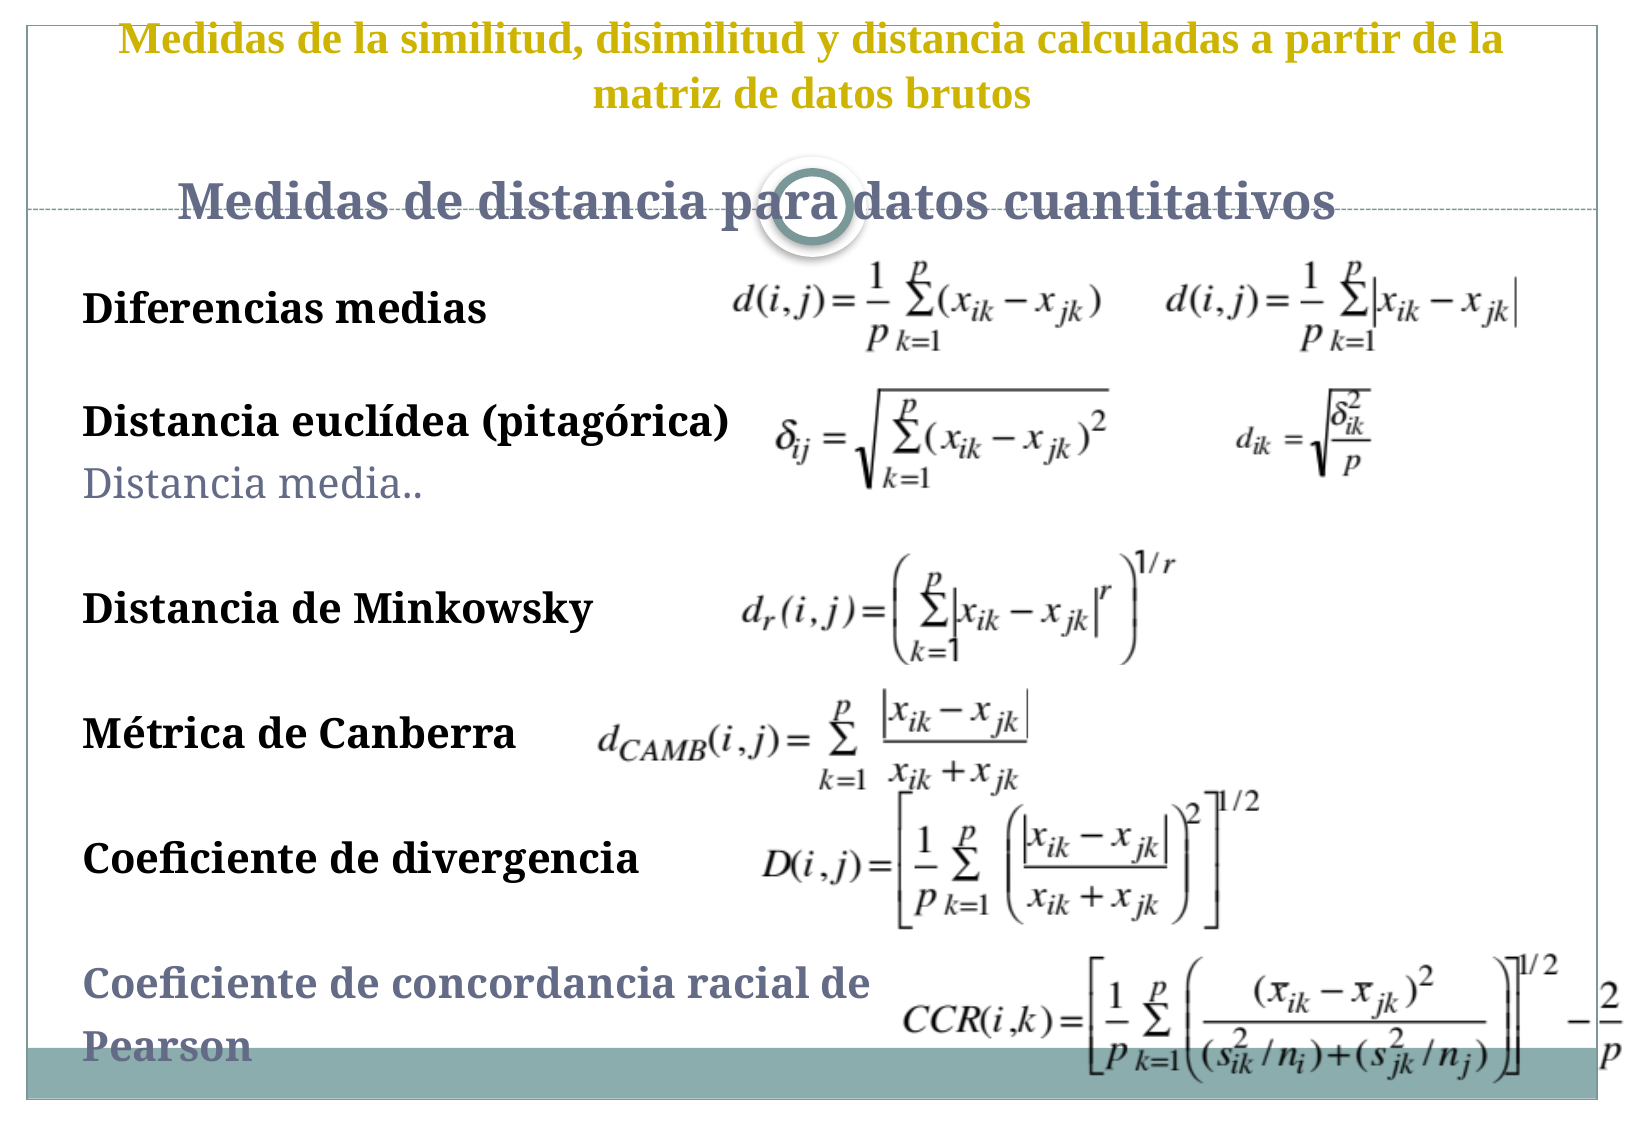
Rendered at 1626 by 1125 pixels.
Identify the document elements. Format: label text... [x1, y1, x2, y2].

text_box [596, 687, 1029, 799]
text_box Medidas de distancia para datos cuantitativos [162, 162, 1463, 238]
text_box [730, 249, 1517, 353]
title Medidas de la similitud, disimilitud y distancia calculadas a partir de la matriz de datos brutos [94, 0, 1531, 125]
text_box Diferencias medias Distancia euclídea (pitagórica) Distancia media.. Distancia de Minkowsky Métrica de Canberra Coeficiente de divergencia Coeficiente de concordancia racial de Pearson [67, 262, 894, 1077]
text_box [739, 549, 1179, 665]
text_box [758, 787, 1260, 936]
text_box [900, 949, 1625, 1084]
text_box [771, 387, 1373, 490]
text_box [40, 224, 1476, 350]
